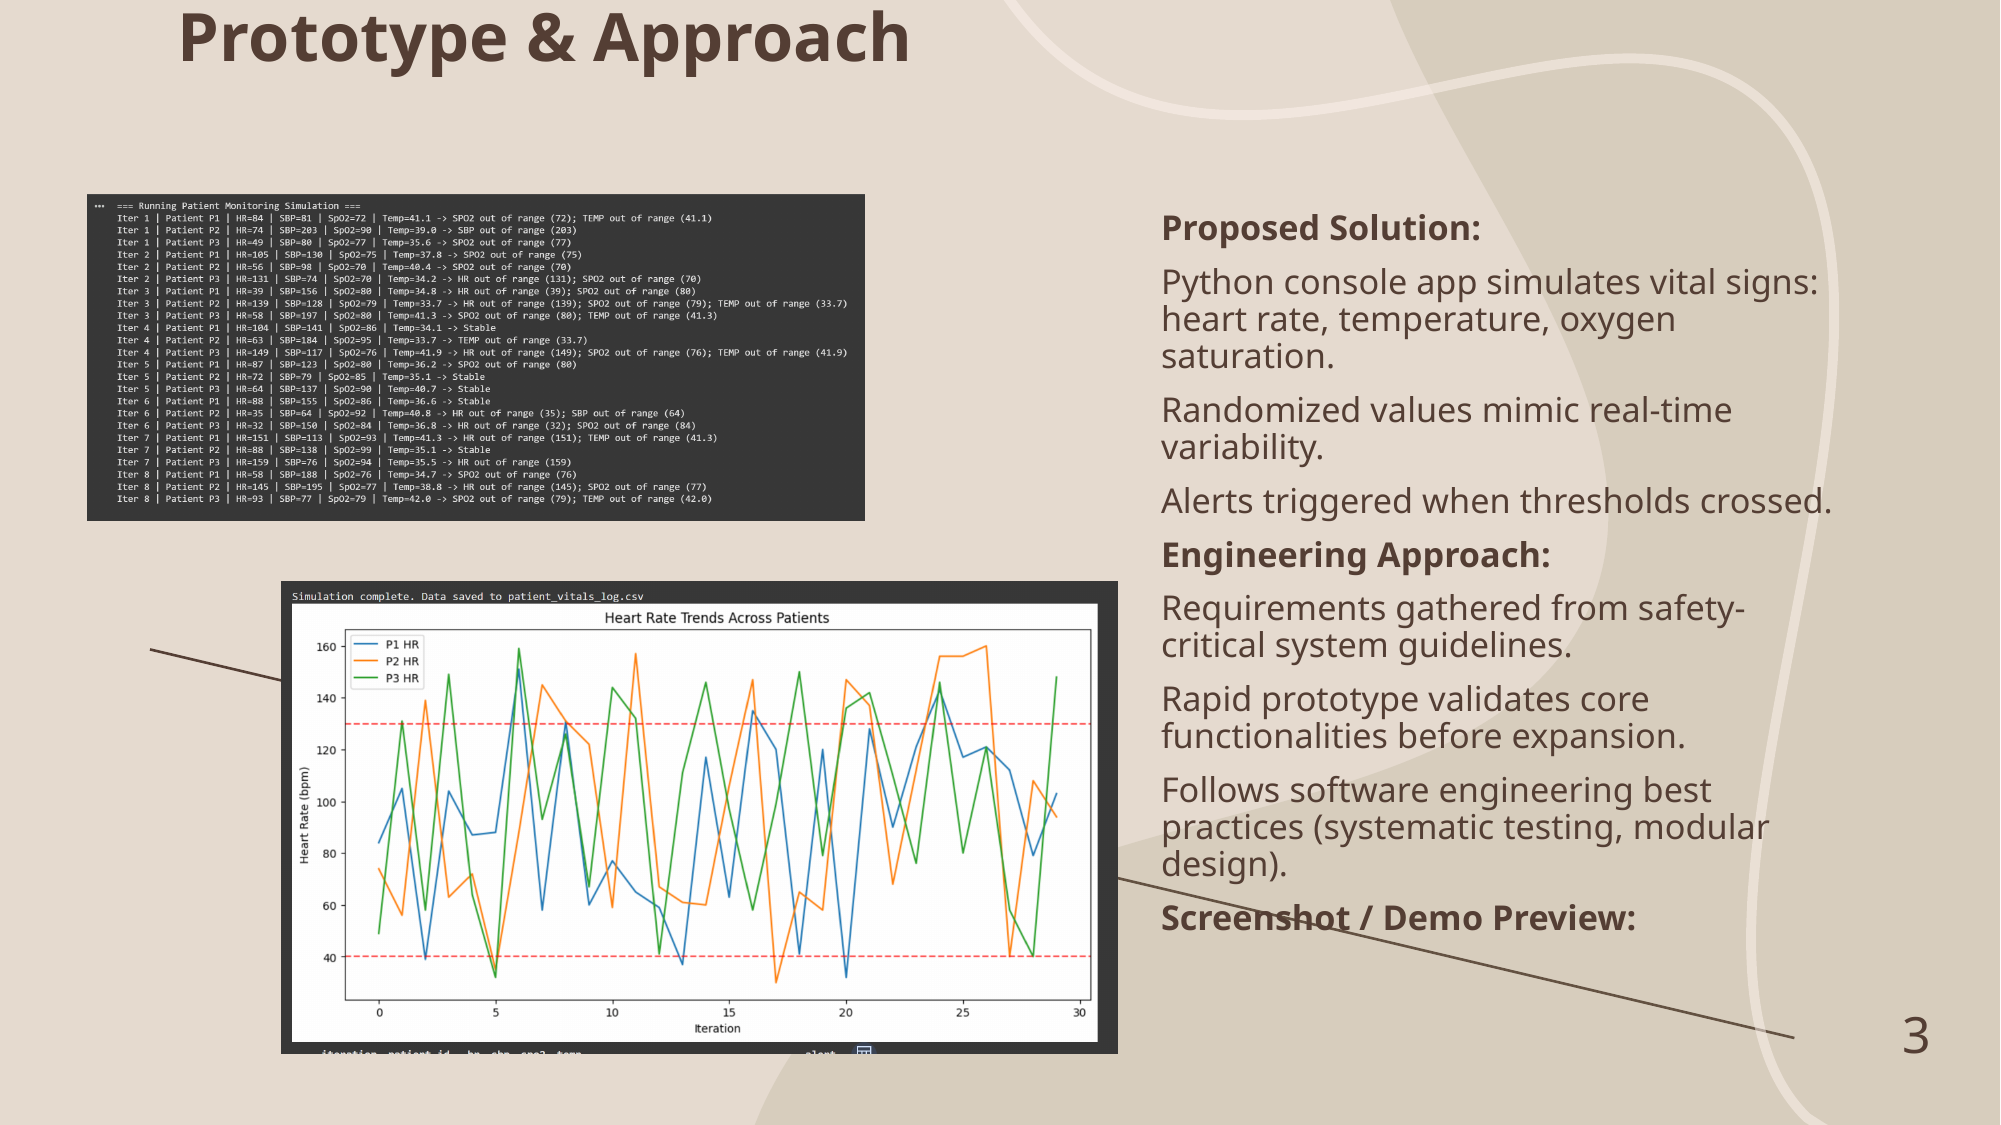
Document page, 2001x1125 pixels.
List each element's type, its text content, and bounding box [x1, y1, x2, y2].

slide_number 3 [1862, 964, 1971, 1112]
title Prototype & Approach [162, 13, 1863, 164]
picture [87, 194, 865, 521]
picture [281, 581, 1118, 1054]
text_box Proposed Solution: Python console app simulates vital signs: heart rate, temperature, oxygen saturation. Randomized values mimic real-time variability. Alerts triggered when thresholds crossed. Engineering Approach: Requirements gathered from safety-critical system guidelines. Rapid prototype validates core functionalities before expansion. Follows software engineering best practices (systematic testing, modular design). Screenshot / Demo Preview: [1146, 203, 1851, 965]
